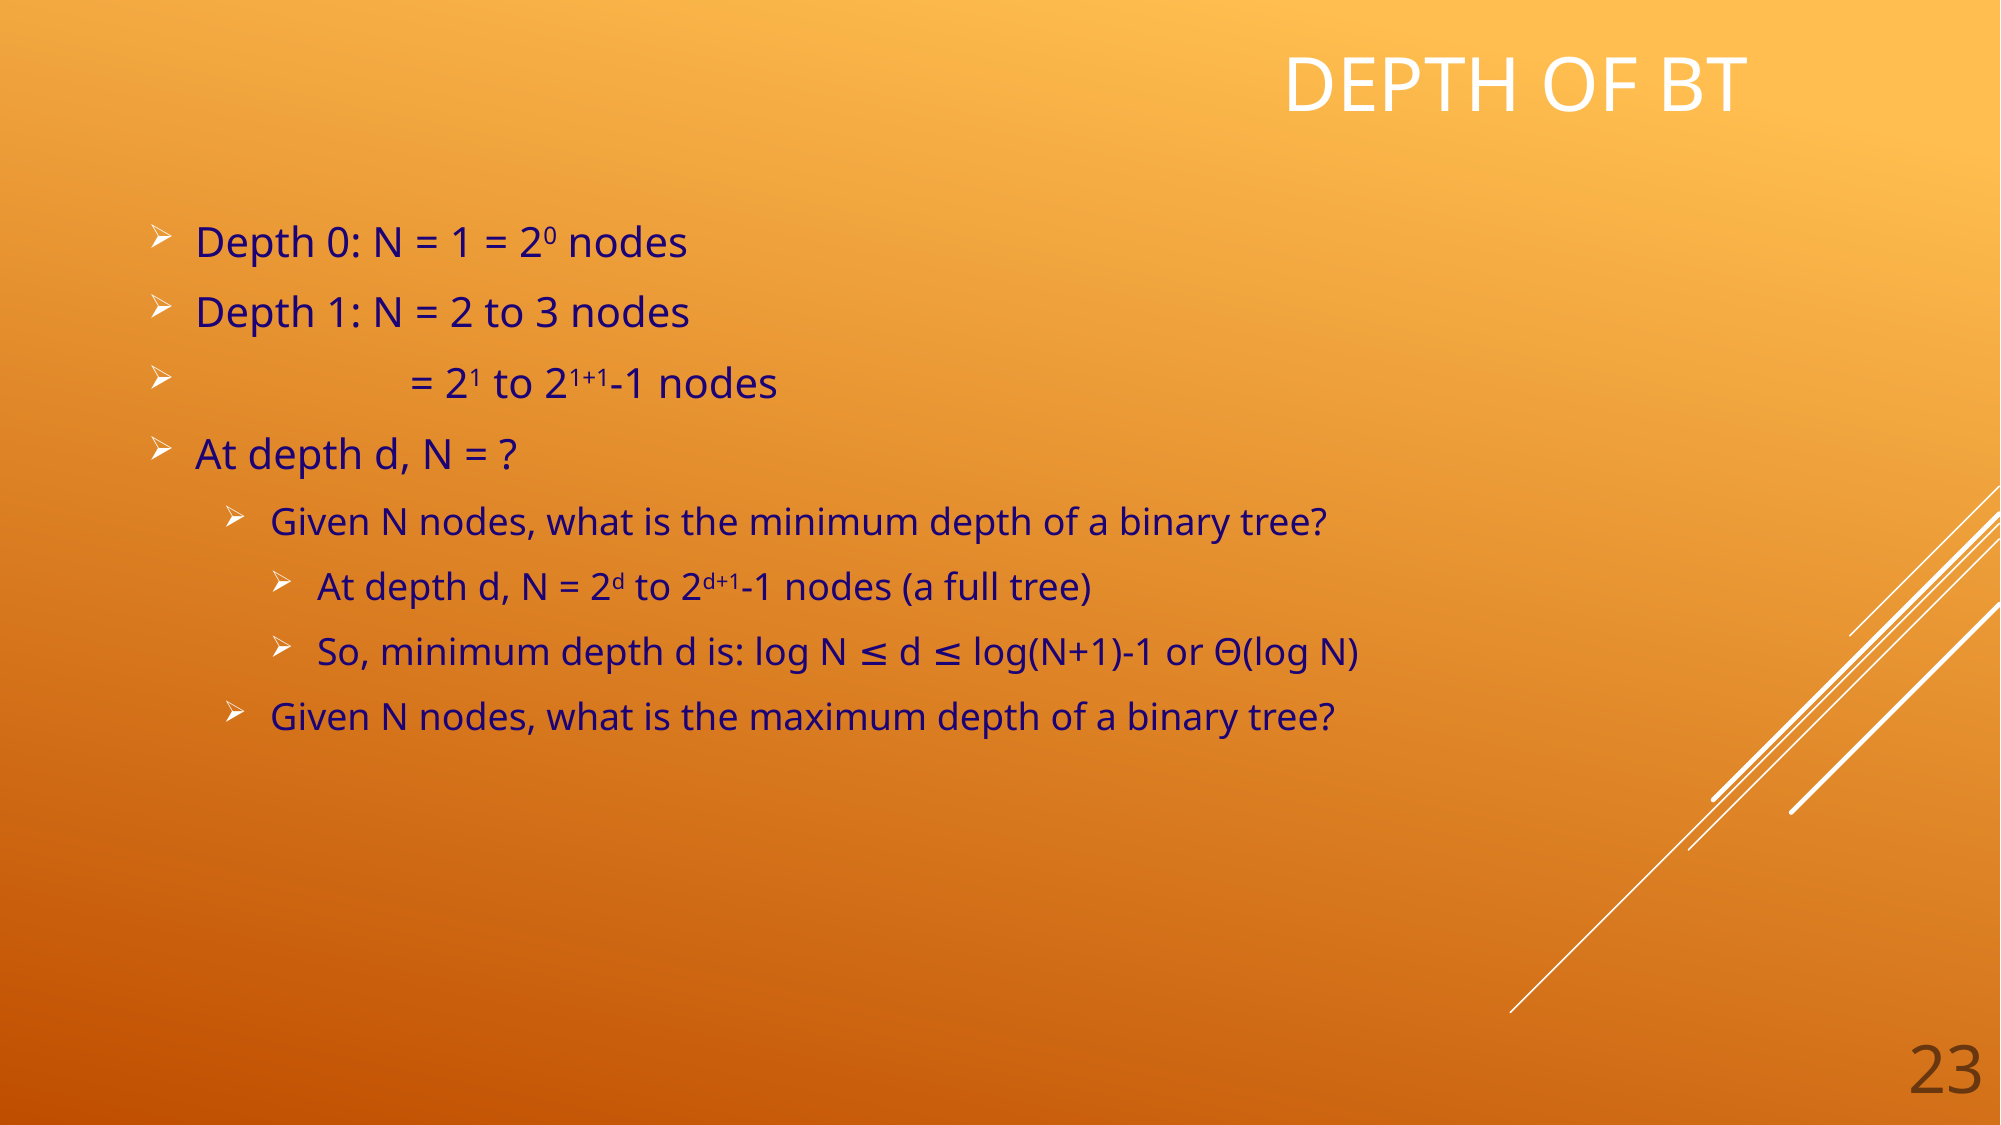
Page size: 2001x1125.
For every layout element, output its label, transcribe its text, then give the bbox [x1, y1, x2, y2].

slide_number 23 [1583, 1074, 2000, 1125]
list Depth 0: N = 1 = 20 nodes Depth 1: N = 2 to 3 nodes = 21 to 21+1-1 nodes At depth d, N = ? Given N nodes, what is the minimum depth of a binary tree? At depth d, N = 2d to 2d+1-1 nodes (a full tree) So, minimum depth d is: log N ≤ d ≤ log(N+1)-1 or Θ(log N) Given N nodes, what is the maximum depth of a binary tree? [133, 207, 1421, 1013]
title Depth of BT [1267, 24, 1794, 138]
